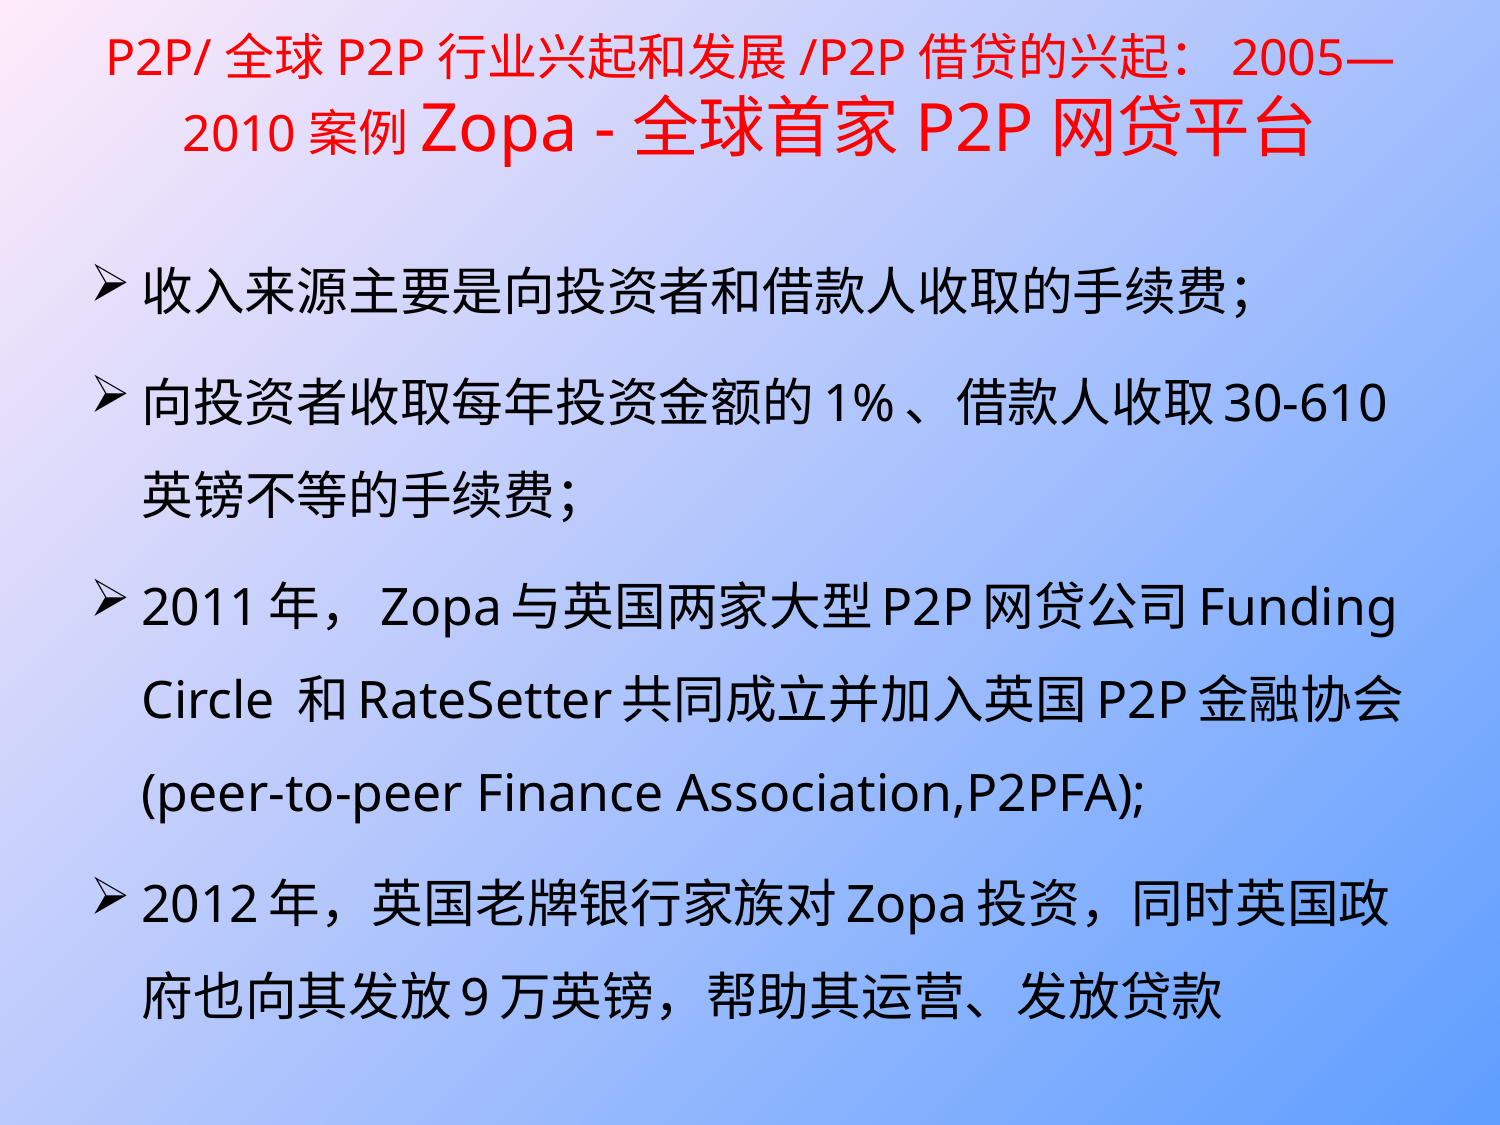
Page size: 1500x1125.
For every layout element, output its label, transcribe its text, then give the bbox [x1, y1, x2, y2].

list 收入来源主要是向投资者和借款人收取的手续费； 向投资者收取每年投资金额的1%、借款人收取30-610英镑不等的手续费； 2011年，Zopa与英国两家大型P2P网贷公司Funding Circle 和RateSetter共同成立并加入英国P2P金融协会(peer-to-peer Finance Association,P2PFA); 2012年，英国老牌银行家族对Zopa投资，同时英国政府也向其发放9万英镑，帮助其运营、发放贷款 [75, 219, 1425, 1125]
title P2P/全球P2P行业兴起和发展/P2P借贷的兴起：2005—2010案例Zopa -全球首家P2P网贷平台 [75, 1, 1425, 189]
